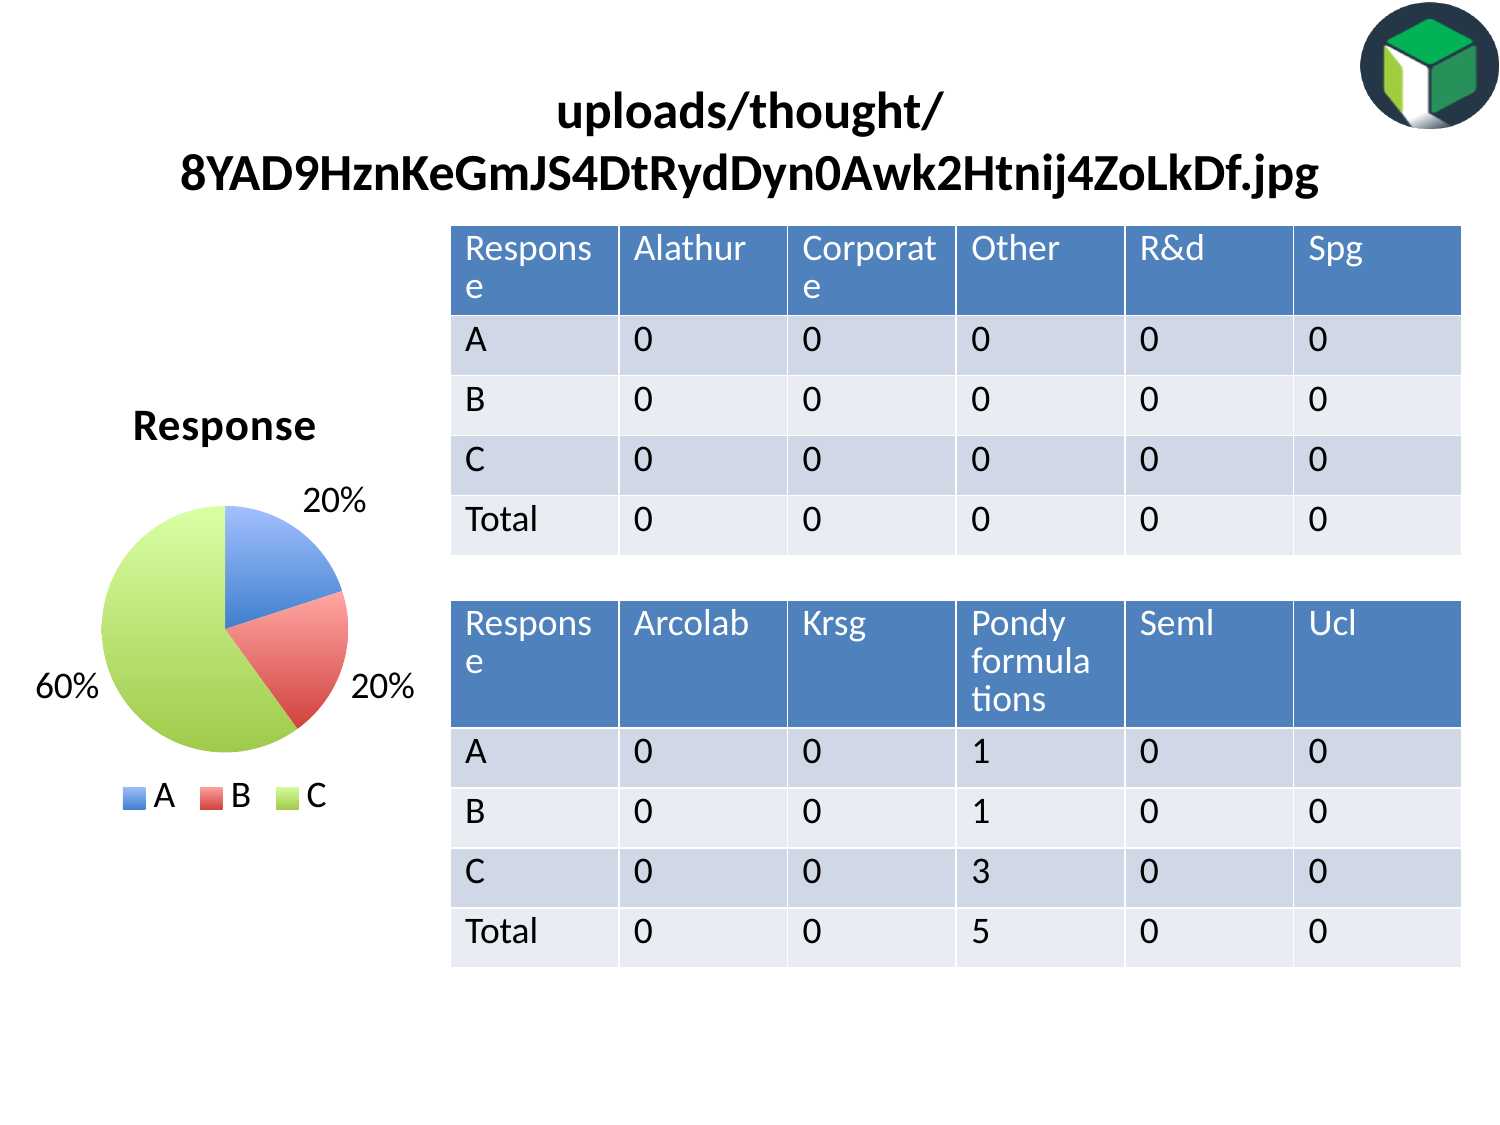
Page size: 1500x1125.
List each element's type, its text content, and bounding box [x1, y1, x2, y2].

table_header Corporate [788, 226, 955, 315]
table_cell C [451, 849, 618, 907]
table_cell 0 [788, 789, 955, 847]
table_header R&d [1126, 226, 1293, 315]
table_cell 0 [620, 849, 787, 907]
table_cell 0 [957, 376, 1124, 435]
table_cell B [451, 789, 618, 847]
table_cell 0 [620, 789, 787, 847]
table_cell 0 [1126, 376, 1293, 435]
table_cell 0 [620, 376, 787, 435]
table_cell 0 [788, 729, 955, 787]
table_cell 0 [1126, 909, 1293, 967]
table_cell 0 [788, 316, 955, 375]
table_header Response [454, 601, 618, 727]
table_header Alathur [620, 226, 787, 315]
table_cell 0 [788, 496, 955, 555]
table_cell Total [451, 909, 618, 967]
chart [0, 374, 451, 826]
table_cell 0 [788, 909, 955, 967]
table_cell 0 [1294, 789, 1461, 847]
title uploads/thought/8YAD9HznKeGmJS4DtRydDyn0Awk2Htnij4ZoLkDf.jpg [75, 45, 1425, 233]
table_cell A [451, 316, 618, 375]
table_cell 0 [620, 436, 787, 495]
table_header Krsg [788, 601, 955, 727]
table_cell 0 [1294, 436, 1461, 495]
table_header Other [957, 226, 1124, 315]
table_cell 0 [957, 496, 1124, 555]
table_header Ucl [1294, 601, 1461, 727]
table_cell 1 [957, 789, 1124, 847]
table_cell 0 [1126, 436, 1293, 495]
picture [1360, 2, 1499, 130]
table_cell 0 [1126, 729, 1293, 787]
table_cell 0 [957, 436, 1124, 495]
table_cell 0 [788, 436, 955, 495]
table_cell 0 [1294, 729, 1461, 787]
table_cell C [454, 436, 618, 495]
table_cell 0 [1294, 376, 1461, 435]
table_cell 0 [1294, 909, 1461, 967]
table_cell 0 [620, 316, 787, 375]
table_cell 1 [957, 729, 1124, 787]
table_cell A [454, 729, 618, 787]
table_cell 0 [620, 496, 787, 555]
table_cell Total [454, 496, 618, 555]
table_cell 0 [1126, 496, 1293, 555]
table_header Pondy formulations [957, 601, 1124, 727]
table_cell B [452, 376, 618, 435]
table_cell 0 [620, 909, 787, 967]
table_cell 0 [1126, 789, 1293, 847]
table_cell 0 [1294, 316, 1461, 375]
table_header Spg [1294, 226, 1461, 315]
table_cell 0 [1126, 849, 1293, 907]
table_header Arcolab [620, 601, 787, 727]
table_header Response [451, 226, 618, 315]
table_cell 5 [957, 909, 1124, 967]
table_cell 0 [620, 729, 787, 787]
table_cell 0 [788, 849, 955, 907]
table_cell 0 [788, 376, 955, 435]
table_cell 3 [957, 849, 1124, 907]
table_cell 0 [957, 316, 1124, 375]
table_header Seml [1126, 601, 1293, 727]
table_cell 0 [1294, 849, 1461, 907]
table_cell 0 [1126, 316, 1293, 375]
table_cell 0 [1294, 496, 1461, 555]
